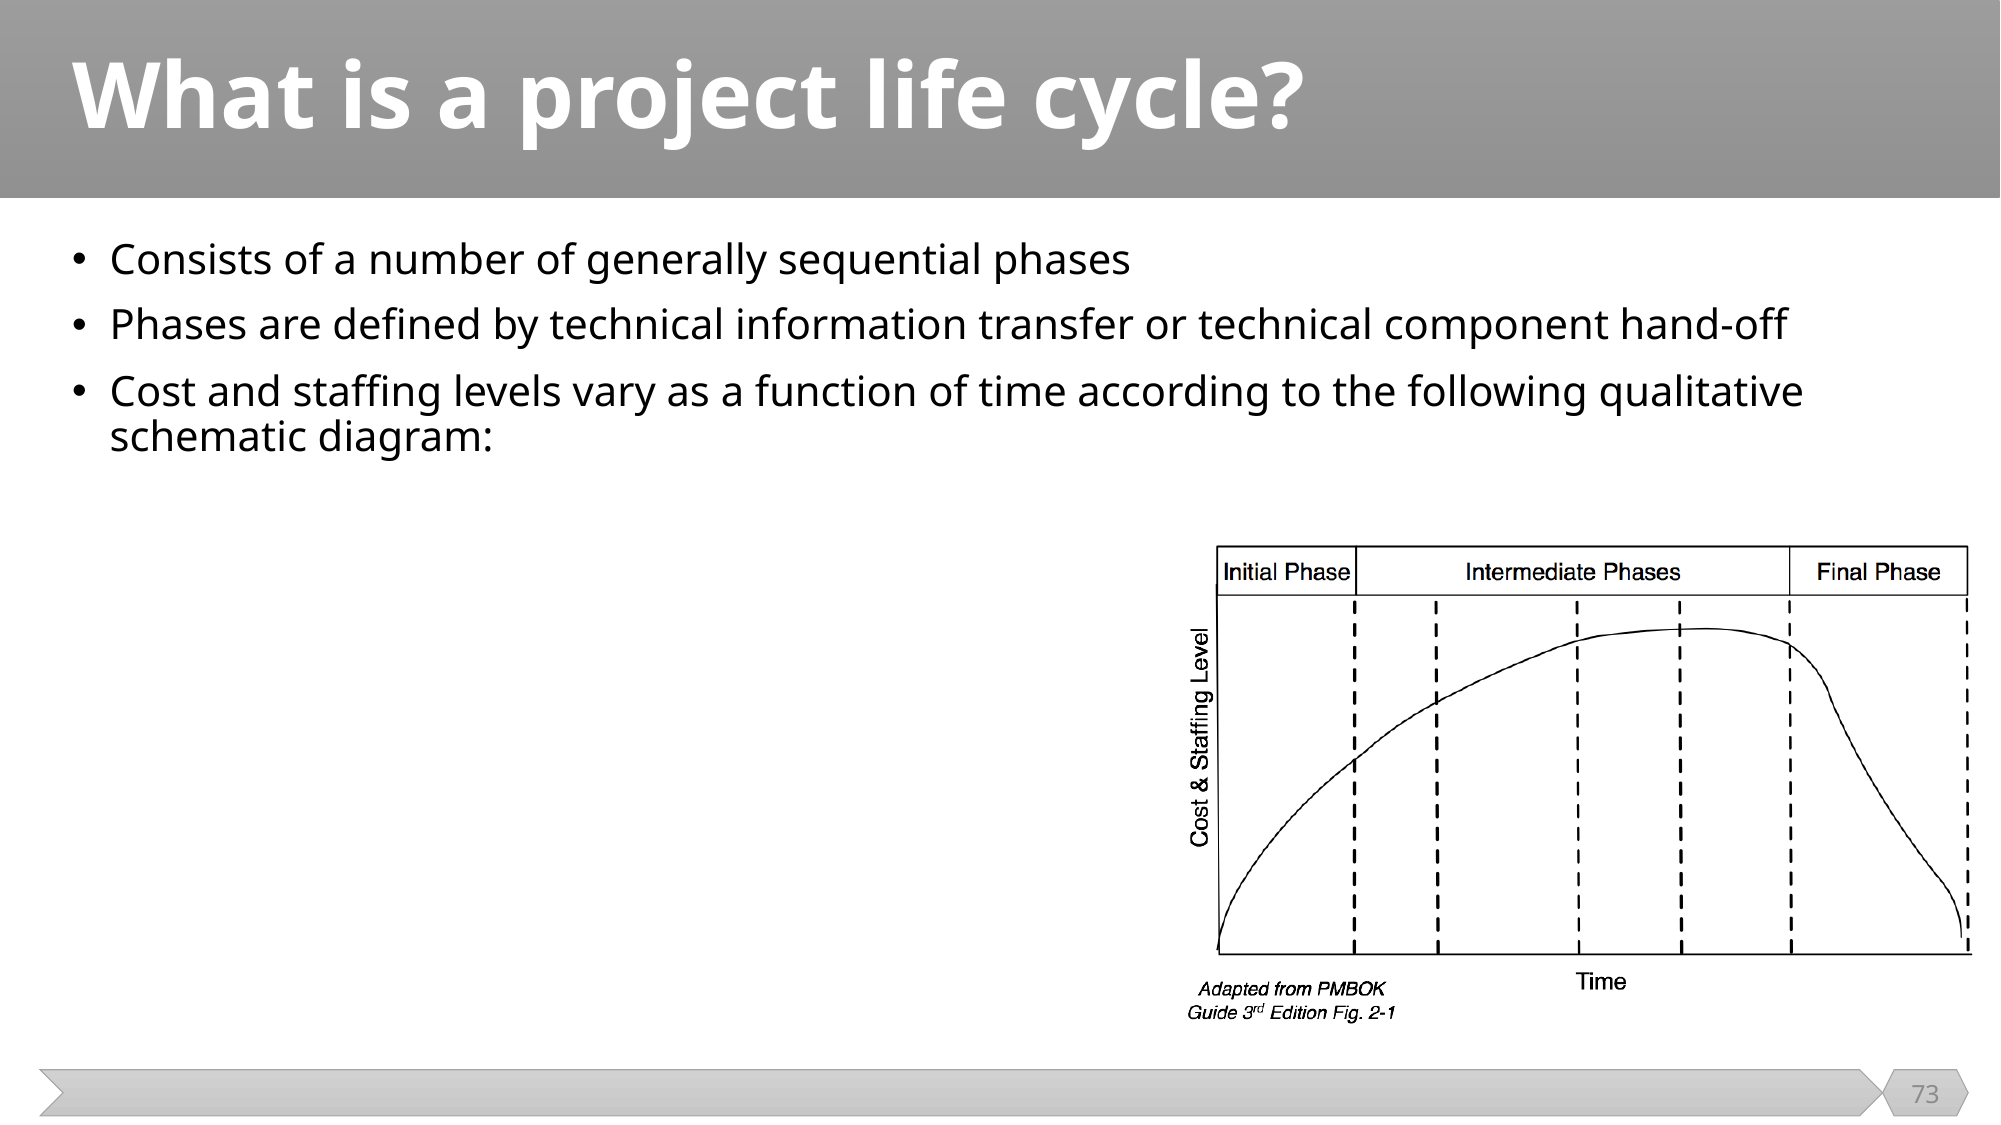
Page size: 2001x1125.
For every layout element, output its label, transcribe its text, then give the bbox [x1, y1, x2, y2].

title What is a project life cycle? [56, 0, 1969, 199]
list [1141, 449, 2000, 1046]
list Consists of a number of generally sequential phases Phases are defined by technical information transfer or technical component hand-off Cost and staffing levels vary as a function of time according to the following qualitative schematic diagram: [56, 230, 1969, 1010]
slide_number 73 [1882, 1065, 1969, 1125]
